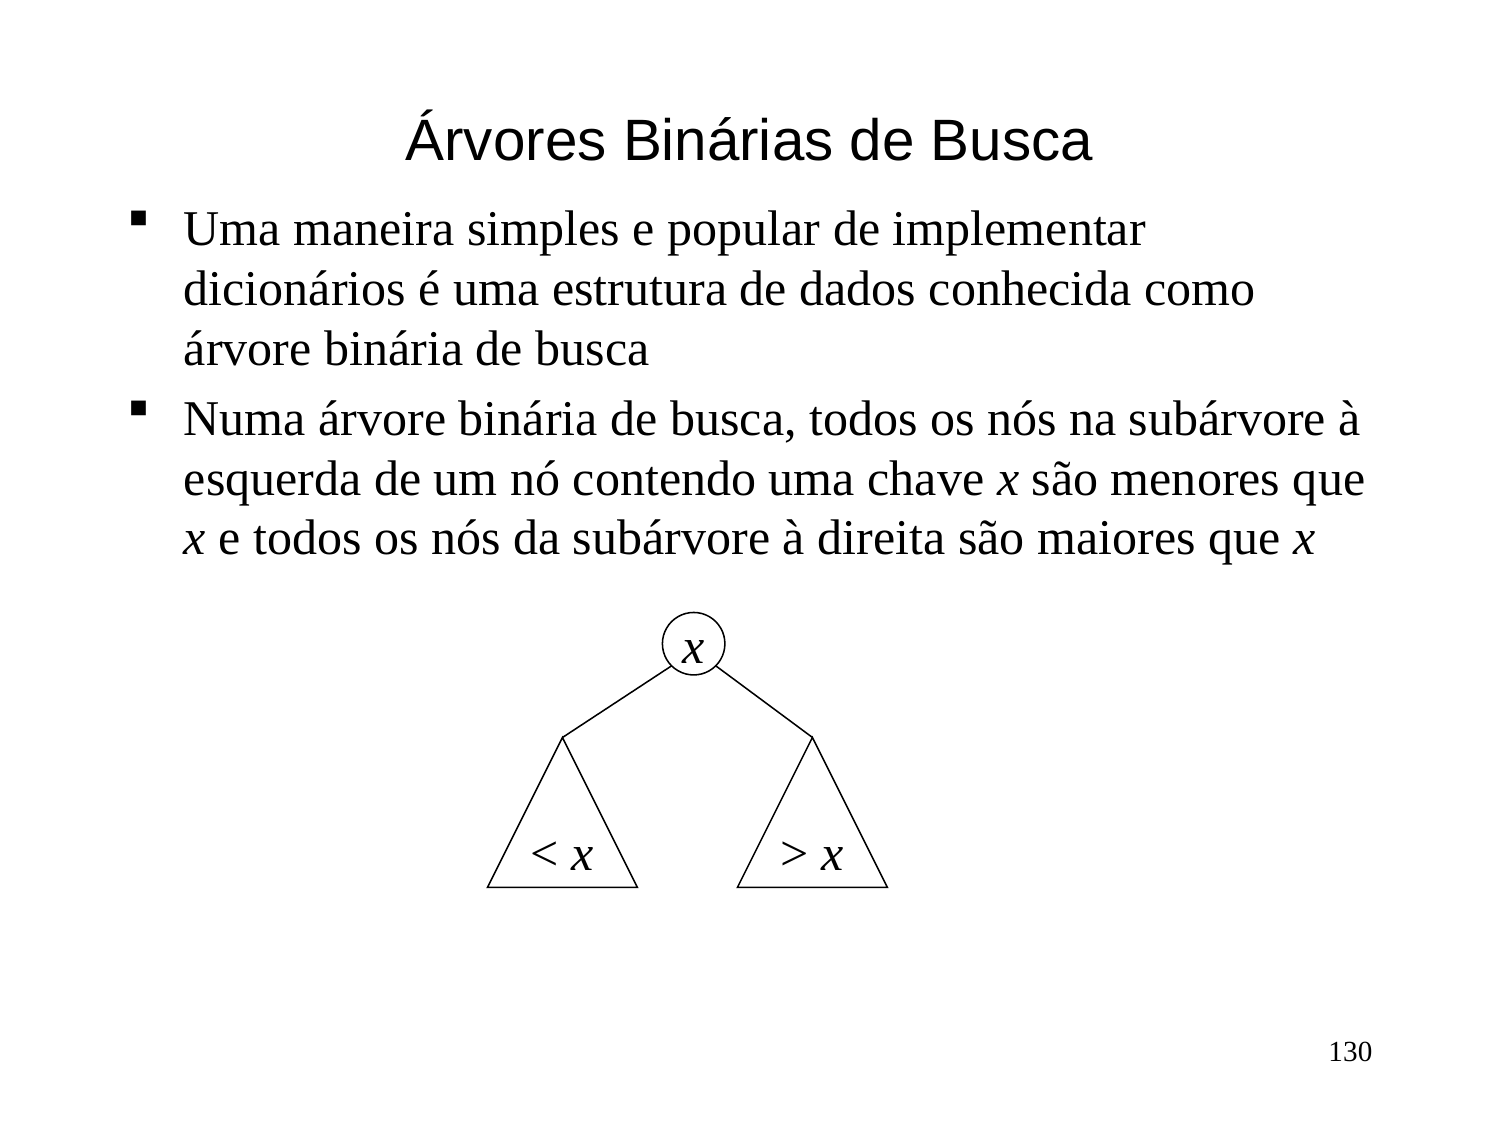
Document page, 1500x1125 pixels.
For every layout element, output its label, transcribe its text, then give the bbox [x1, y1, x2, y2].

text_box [715, 665, 813, 738]
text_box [562, 665, 672, 738]
text_box > x [737, 742, 888, 888]
slide_number 130 [1074, 1025, 1388, 1100]
text_box x [662, 612, 725, 675]
title Árvores Binárias de Busca [112, 99, 1388, 175]
text_box < x [487, 743, 638, 888]
list Uma maneira simples e popular de implementar dicionários é uma estrutura de dados conhecida como árvore binária de busca Numa árvore binária de busca, todos os nós na subárvore à esquerda de um nó contendo uma chave x são menores que x e todos os nós da subárvore à direita são maiores que x [112, 187, 1388, 1000]
